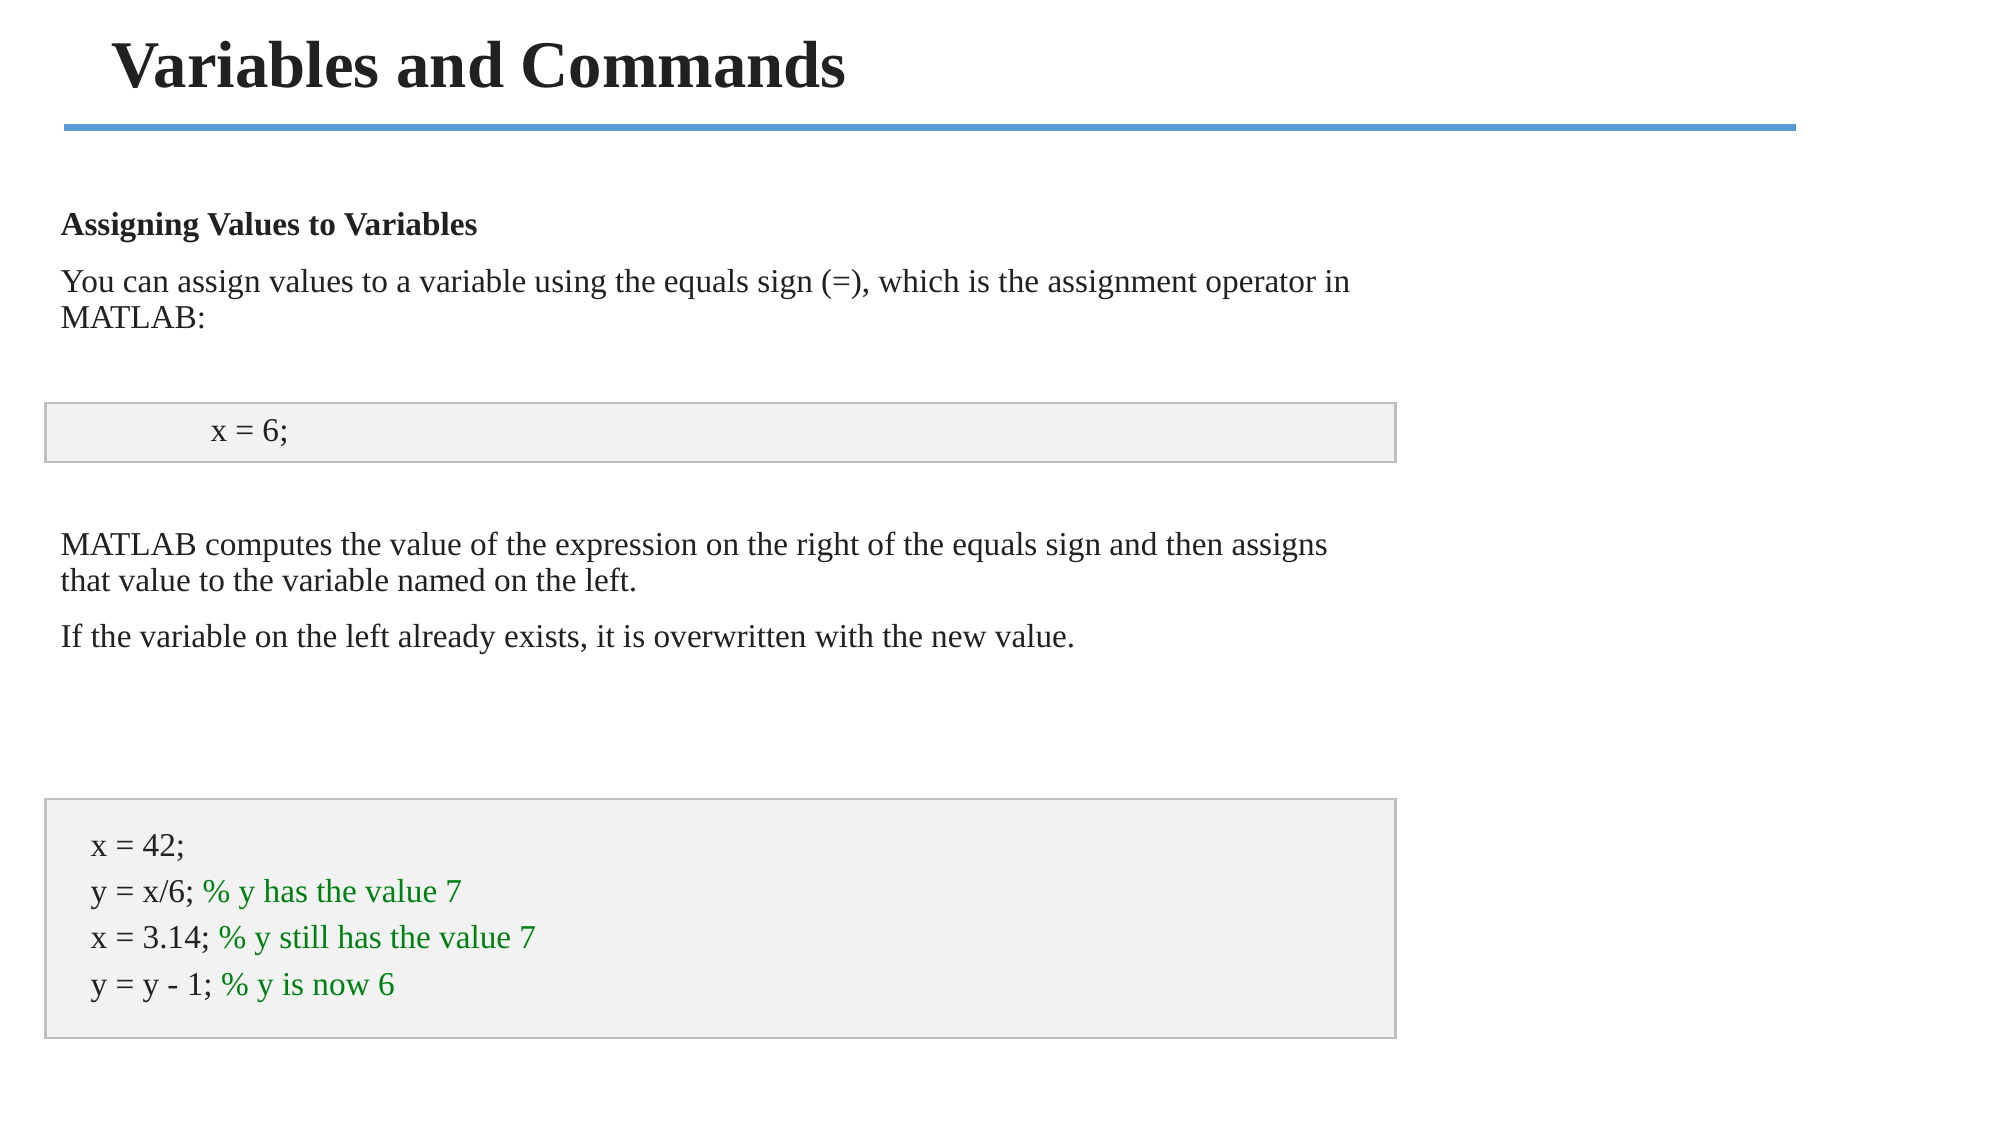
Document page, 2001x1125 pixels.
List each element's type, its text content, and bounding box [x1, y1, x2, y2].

list Assigning Values to Variables You can assign values to a variable using the equals sign (=), which is the assignment operator in MATLAB: x = 6; MATLAB computes the value of the expression on the right of the equals sign and then assigns that value to the variable named on the left. If the variable on the left already exists, it is overwritten with the new value. x = 42; y = x/6; % y has the value 7 x = 3.14; % y still has the value 7 y = y - 1; % y is now 6 [45, 199, 1396, 1038]
title Variables and Commands [45, 1, 914, 130]
